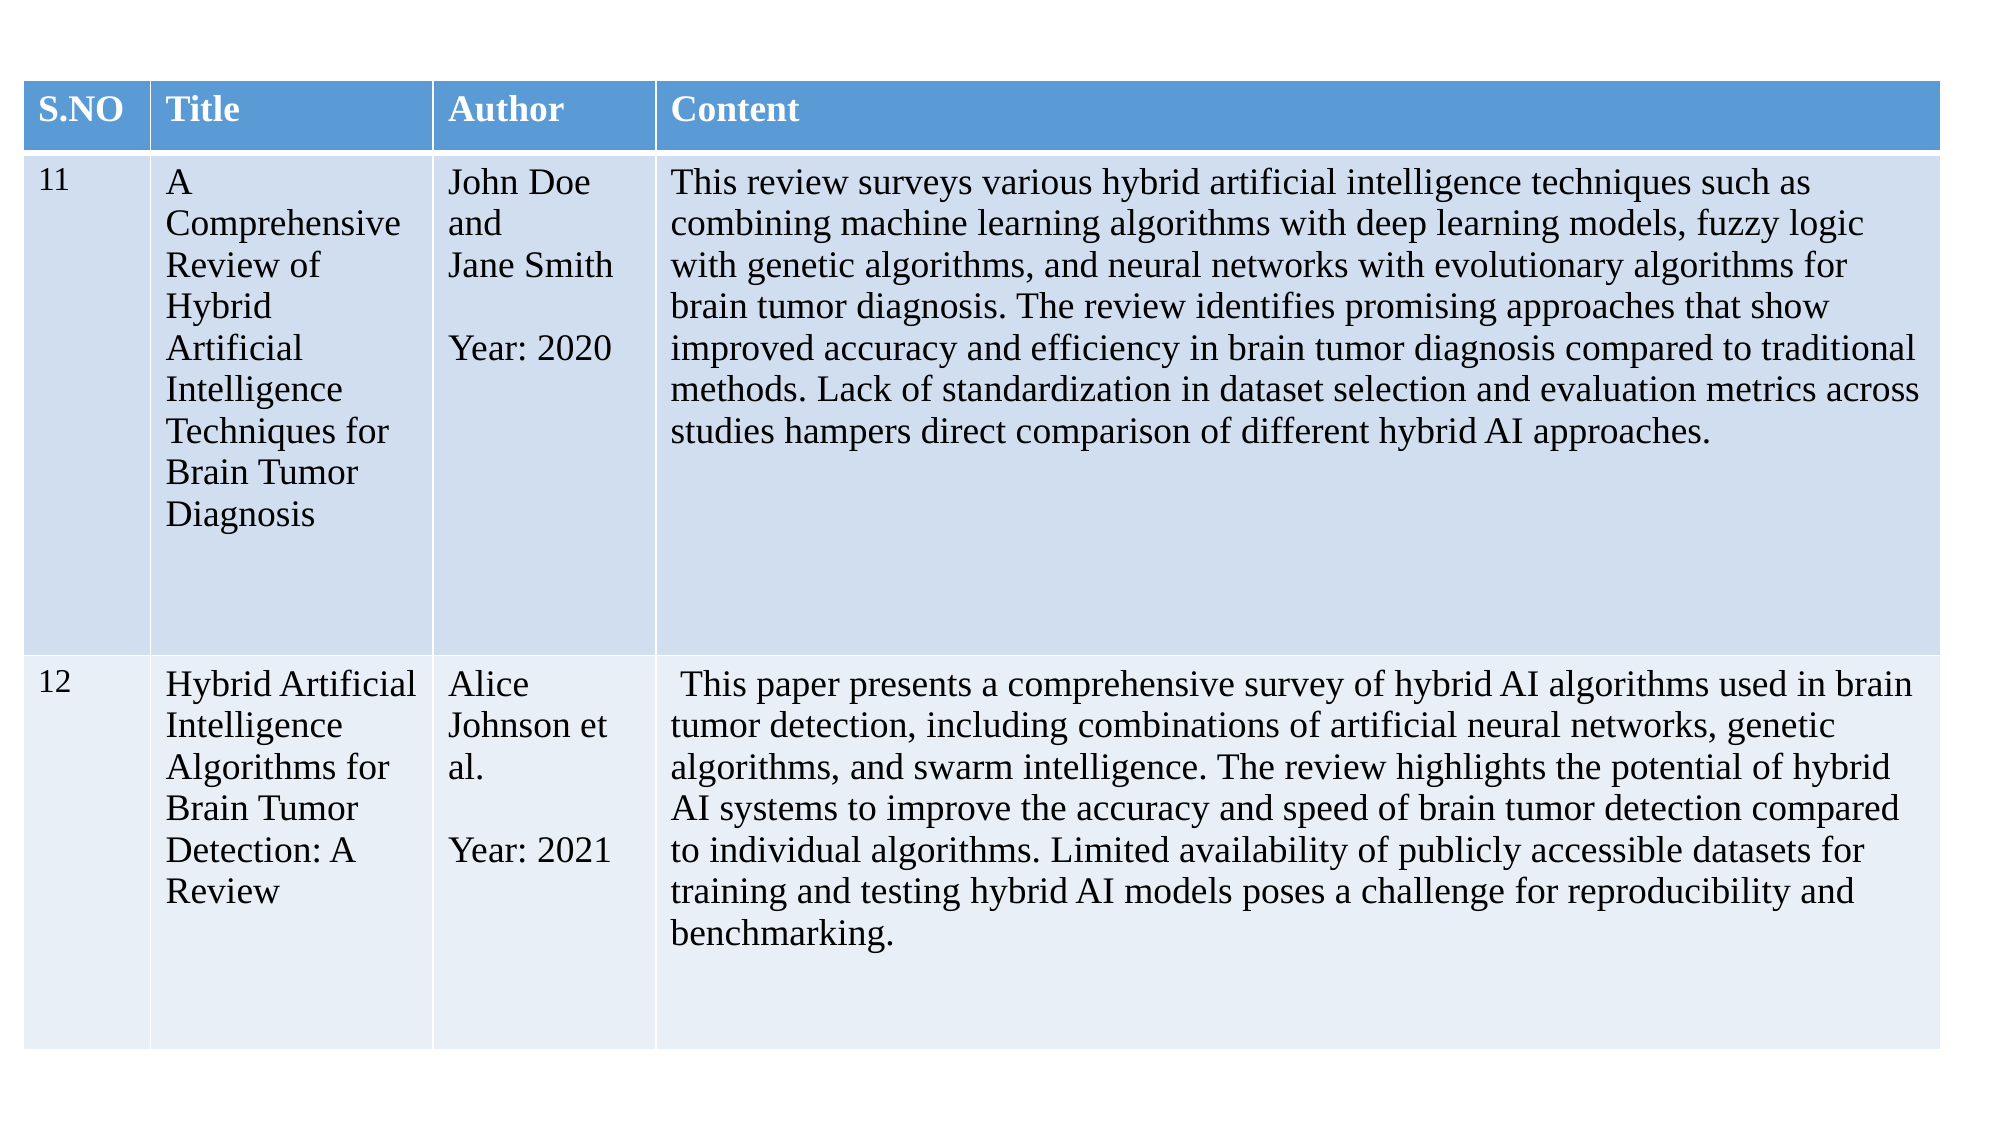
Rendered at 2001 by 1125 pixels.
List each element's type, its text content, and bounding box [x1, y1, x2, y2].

table_cell Alice Johnson et al. Year: 2021 [434, 656, 655, 1049]
table_cell John Doe and Jane Smith Year: 2020 [434, 156, 655, 655]
table_cell 11 [24, 156, 150, 655]
table_cell This review surveys various hybrid artificial intelligence techniques such as combining machine learning algorithms with deep learning models, fuzzy logic with genetic algorithms, and neural networks with evolutionary algorithms for brain tumor diagnosis. The review identifies promising approaches that show improved accuracy and efficiency in brain tumor diagnosis compared to traditional methods. Lack of standardization in dataset selection and evaluation metrics across studies hampers direct comparison of different hybrid AI approaches. [657, 156, 1940, 655]
table_cell 12 [24, 656, 150, 1049]
table_cell A Comprehensive Review of Hybrid Artificial Intelligence Techniques for Brain Tumor Diagnosis [151, 156, 432, 655]
table_cell This paper presents a comprehensive survey of hybrid AI algorithms used in brain tumor detection, including combinations of artificial neural networks, genetic algorithms, and swarm intelligence. The review highlights the potential of hybrid AI systems to improve the accuracy and speed of brain tumor detection compared to individual algorithms. Limited availability of publicly accessible datasets for training and testing hybrid AI models poses a challenge for reproducibility and benchmarking. [657, 656, 1940, 1049]
table_header Title [151, 81, 432, 150]
table_header S.NO [24, 81, 150, 150]
table_cell Hybrid Artificial Intelligence Algorithms for Brain Tumor Detection: A Review [151, 656, 432, 1049]
table_header Content [657, 81, 1940, 150]
table_header Author [434, 81, 655, 150]
